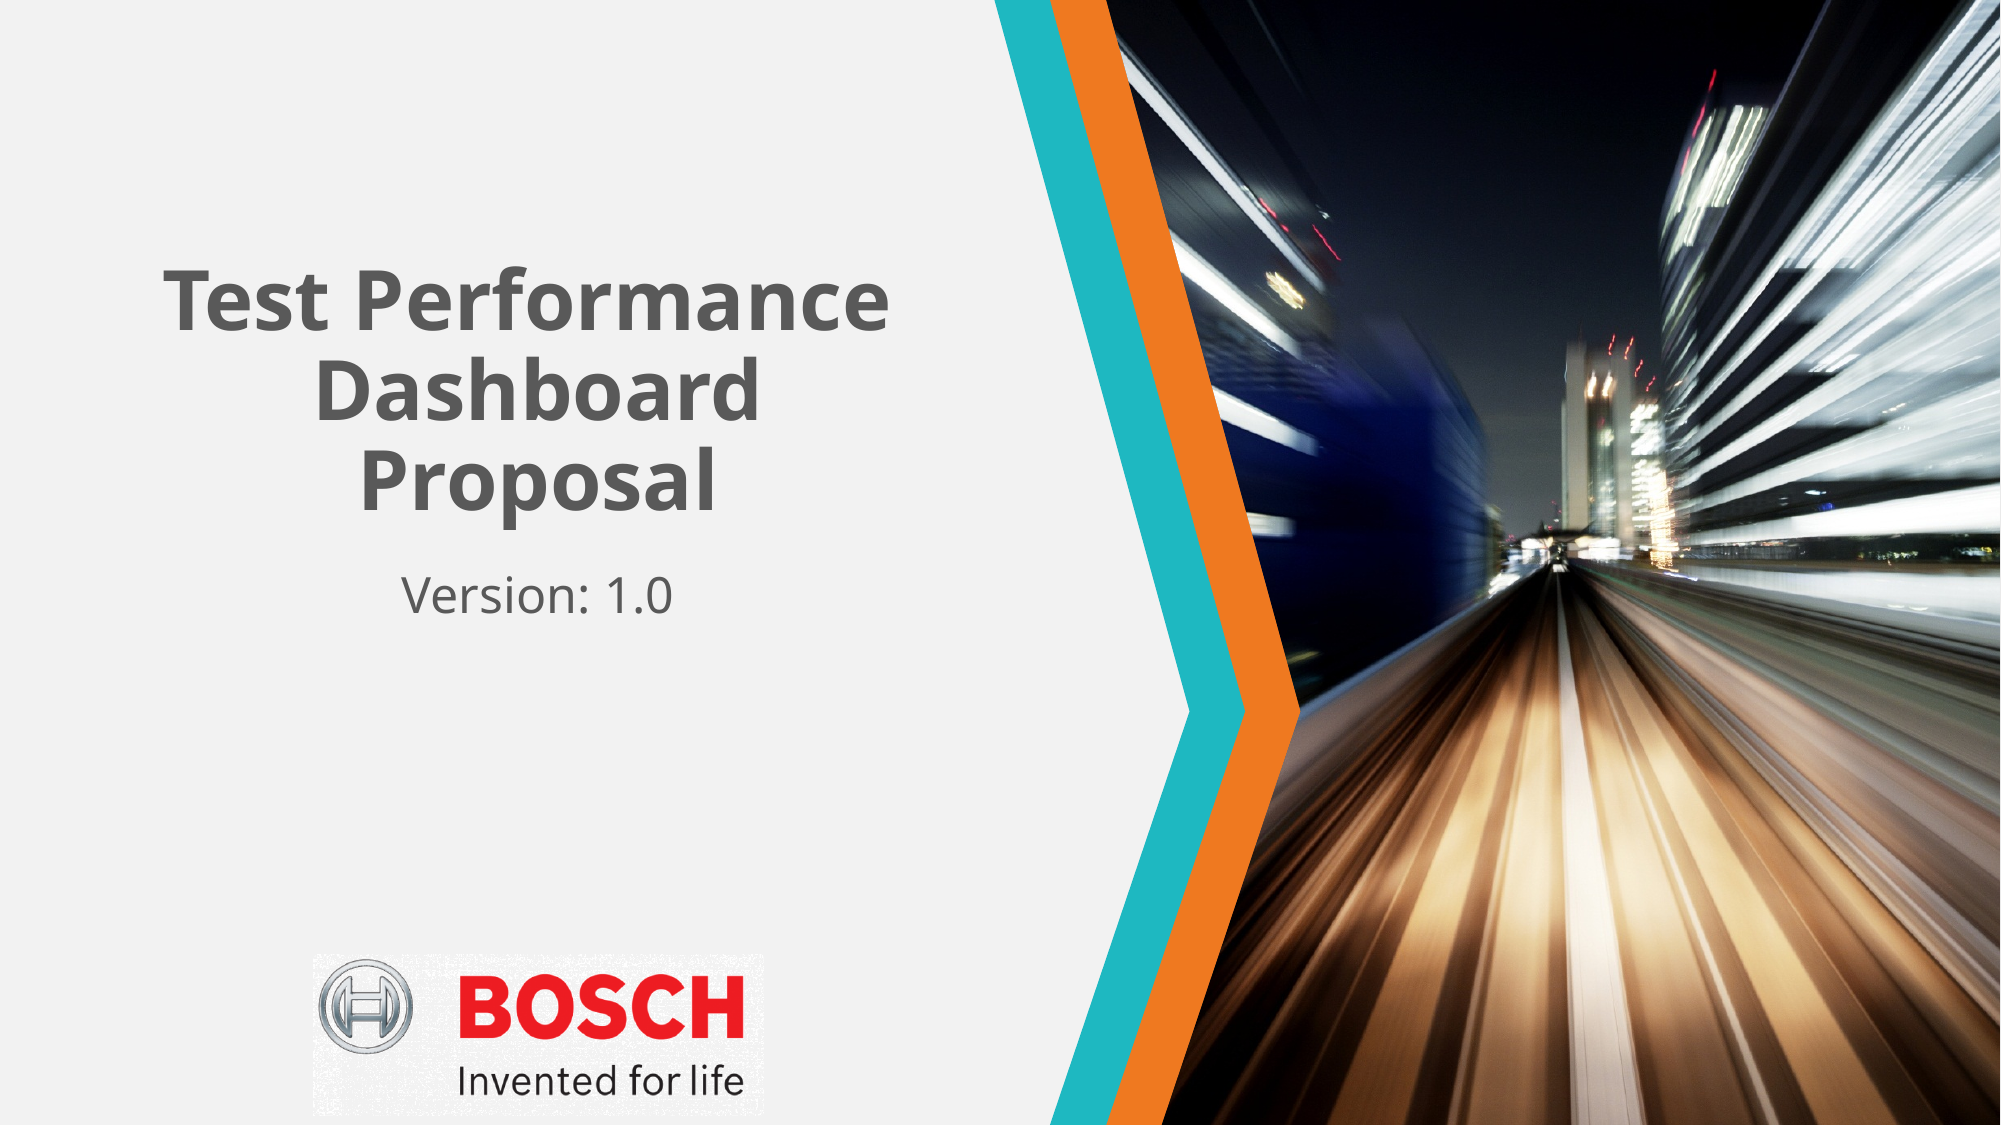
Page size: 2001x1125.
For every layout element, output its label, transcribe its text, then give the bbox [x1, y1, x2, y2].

subtitle Version: 1.0 [118, 562, 959, 637]
picture [313, 954, 764, 1116]
picture [1106, 0, 2000, 1125]
title Test Performance Dashboard Proposal [118, 115, 959, 536]
